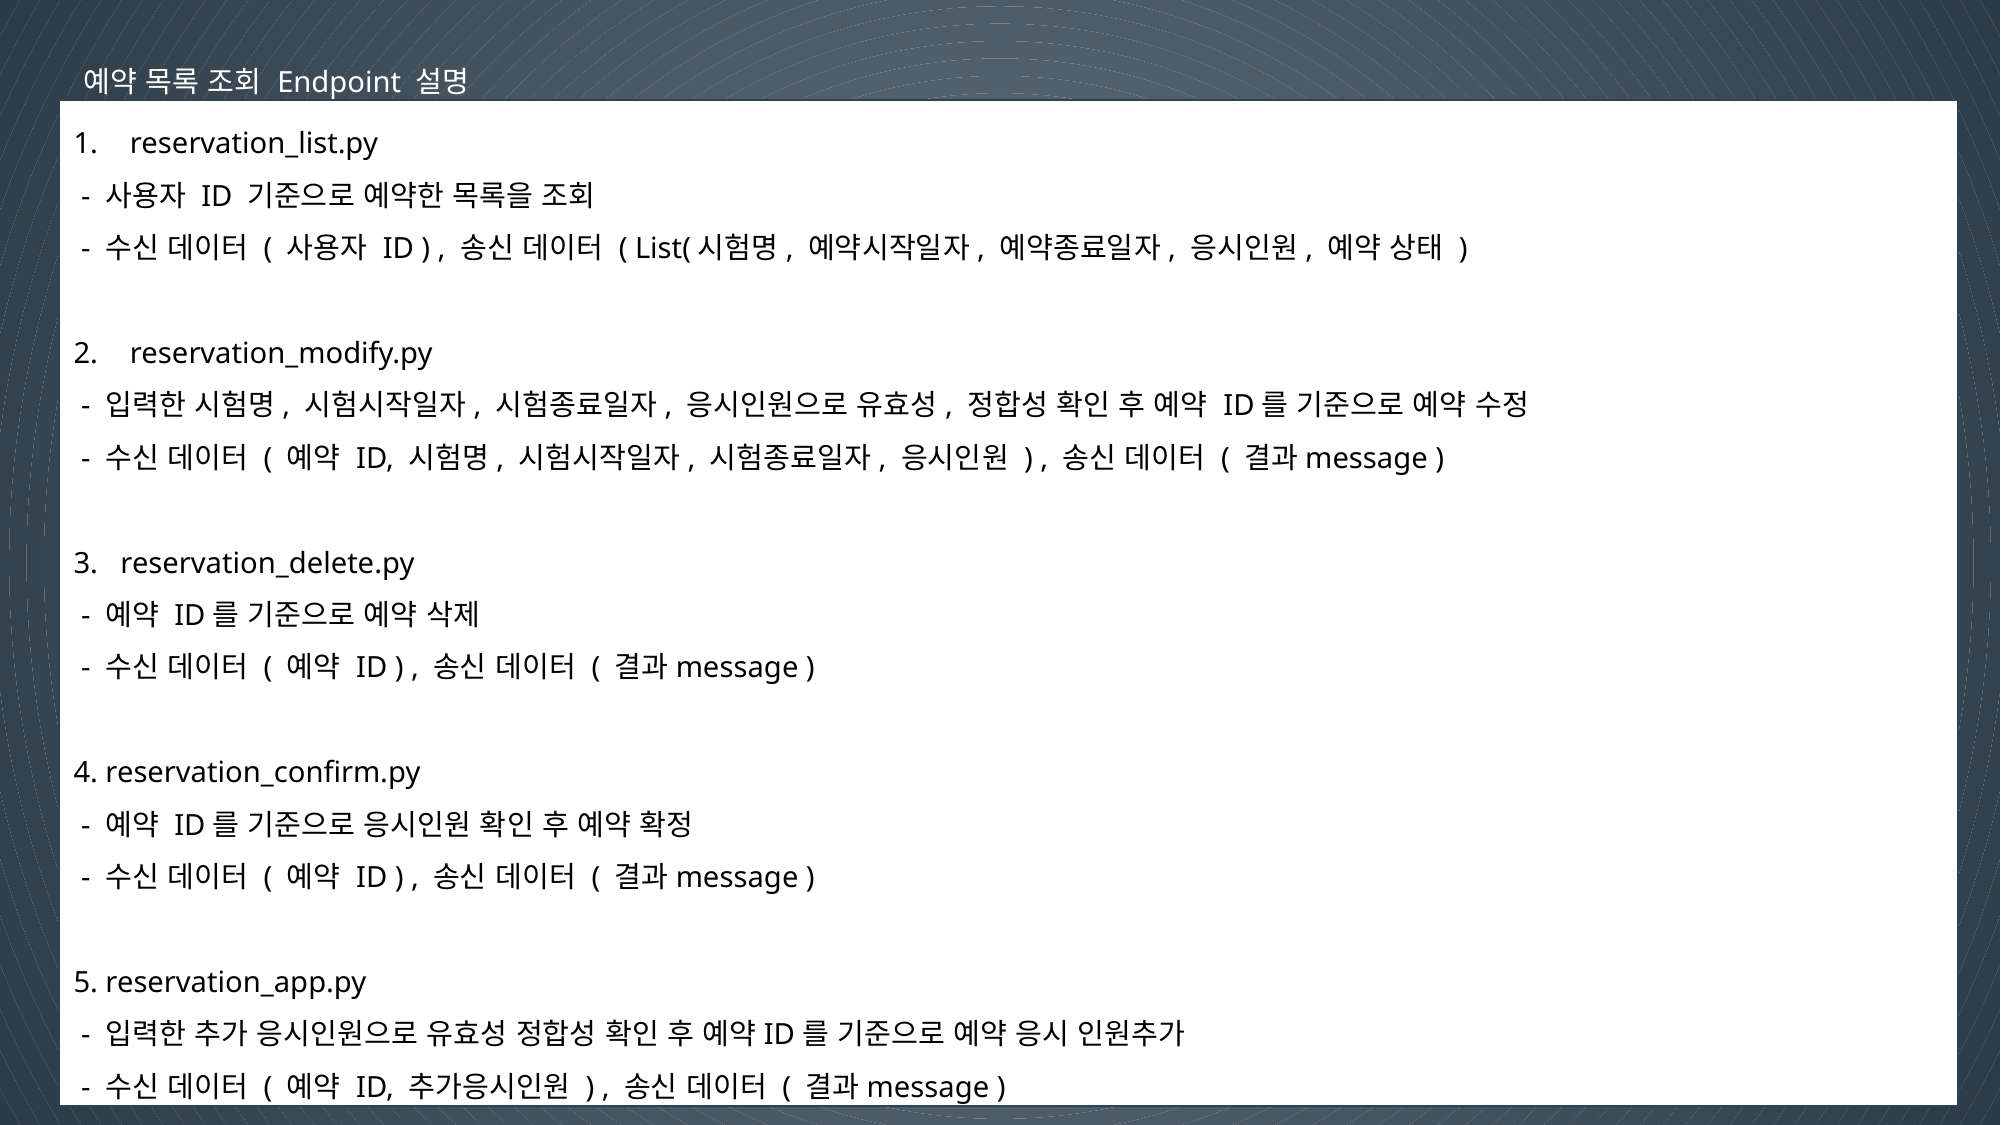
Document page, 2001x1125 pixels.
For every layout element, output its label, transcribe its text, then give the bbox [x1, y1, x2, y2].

text_box reservation_list.py - 사용자 ID 기준으로 예약한 목록을 조회 - 수신 데이터 ( 사용자 ID ) , 송신 데이터 ( List(시험명, 예약시작일자, 예약종료일자, 응시인원, 예약 상태 ) reservation_modify.py - 입력한 시험명, 시험시작일자, 시험종료일자, 응시인원으로 유효성, 정합성 확인 후 예약 ID를 기준으로 예약 수정 - 수신 데이터 ( 예약 ID, 시험명, 시험시작일자, 시험종료일자, 응시인원 ) , 송신 데이터 ( 결과message ) 3. reservation_delete.py - 예약 ID를 기준으로 예약 삭제 - 수신 데이터 ( 예약 ID ) , 송신 데이터 ( 결과message ) 4. reservation_confirm.py - 예약 ID를 기준으로 응시인원 확인 후 예약 확정 - 수신 데이터 ( 예약 ID ) , 송신 데이터 ( 결과message ) 5. reservation_app.py - 입력한 추가 응시인원으로 유효성 정합성 확인 후 예약ID를 기준으로 예약 응시 인원추가 - 수신 데이터 ( 예약 ID, 추가응시인원 ) , 송신 데이터 ( 결과message ) [58, 99, 1959, 1107]
text_box 예약 목록 조회 Endpoint 설명 [68, 38, 1390, 106]
